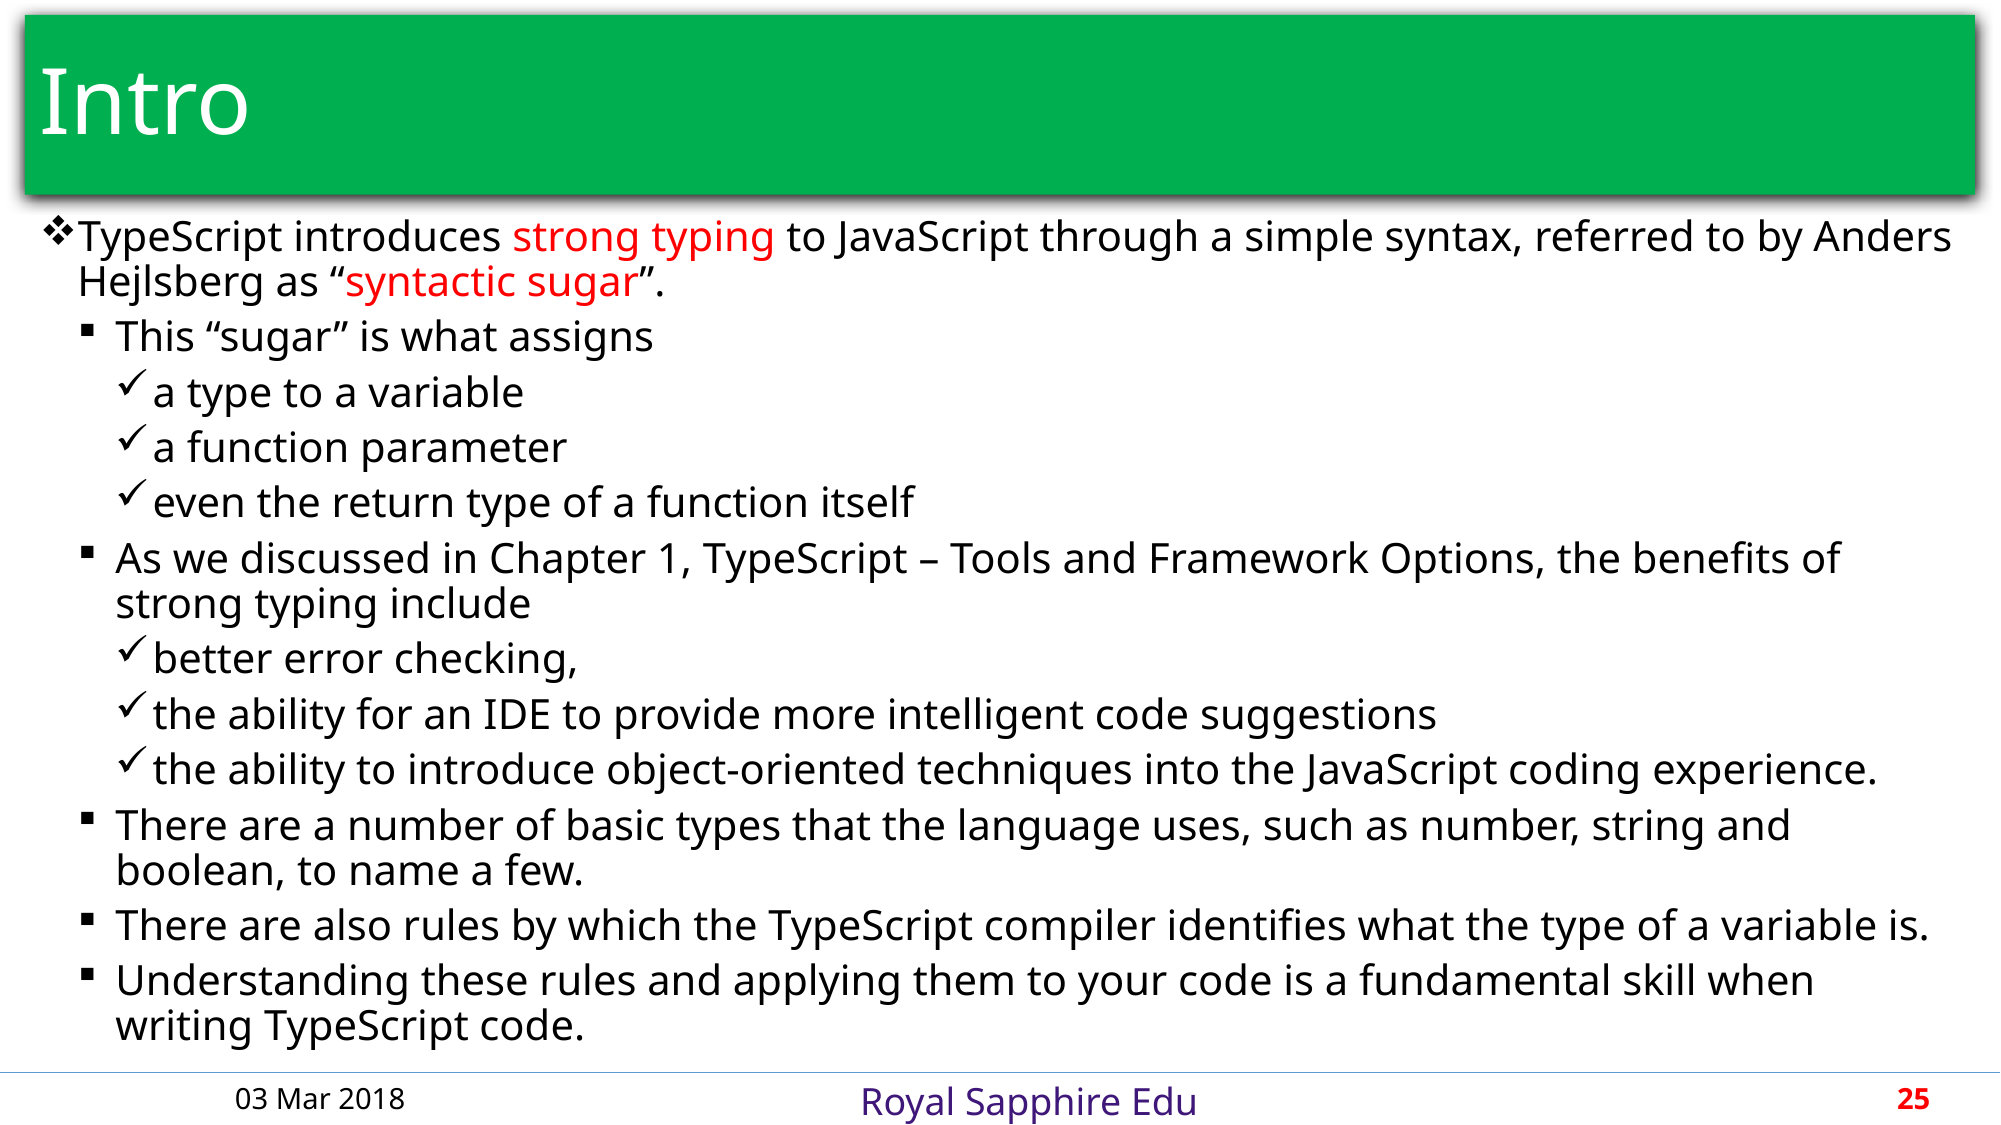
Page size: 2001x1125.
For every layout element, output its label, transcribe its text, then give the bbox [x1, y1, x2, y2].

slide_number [220, 1072, 671, 1115]
title Intro [24, 14, 1975, 195]
list TypeScript introduces strong typing to JavaScript through a simple syntax, referred to by Anders Hejlsberg as “syntactic sugar”. This “sugar” is what assigns a type to a variable a function parameter even the return type of a function itself As we discussed in Chapter 1, TypeScript – Tools and Framework Options, the benefits of strong typing include better error checking, the ability for an IDE to provide more intelligent code suggestions the ability to introduce object-oriented techniques into the JavaScript coding experience. There are a number of basic types that the language uses, such as number, string and boolean, to name a few. There are also rules by which the TypeScript compiler identifies what the type of a variable is. Understanding these rules and applying them to your code is a fundamental skill when writing TypeScript code. [24, 208, 1975, 1063]
slide_number 25 [1495, 1072, 1946, 1115]
